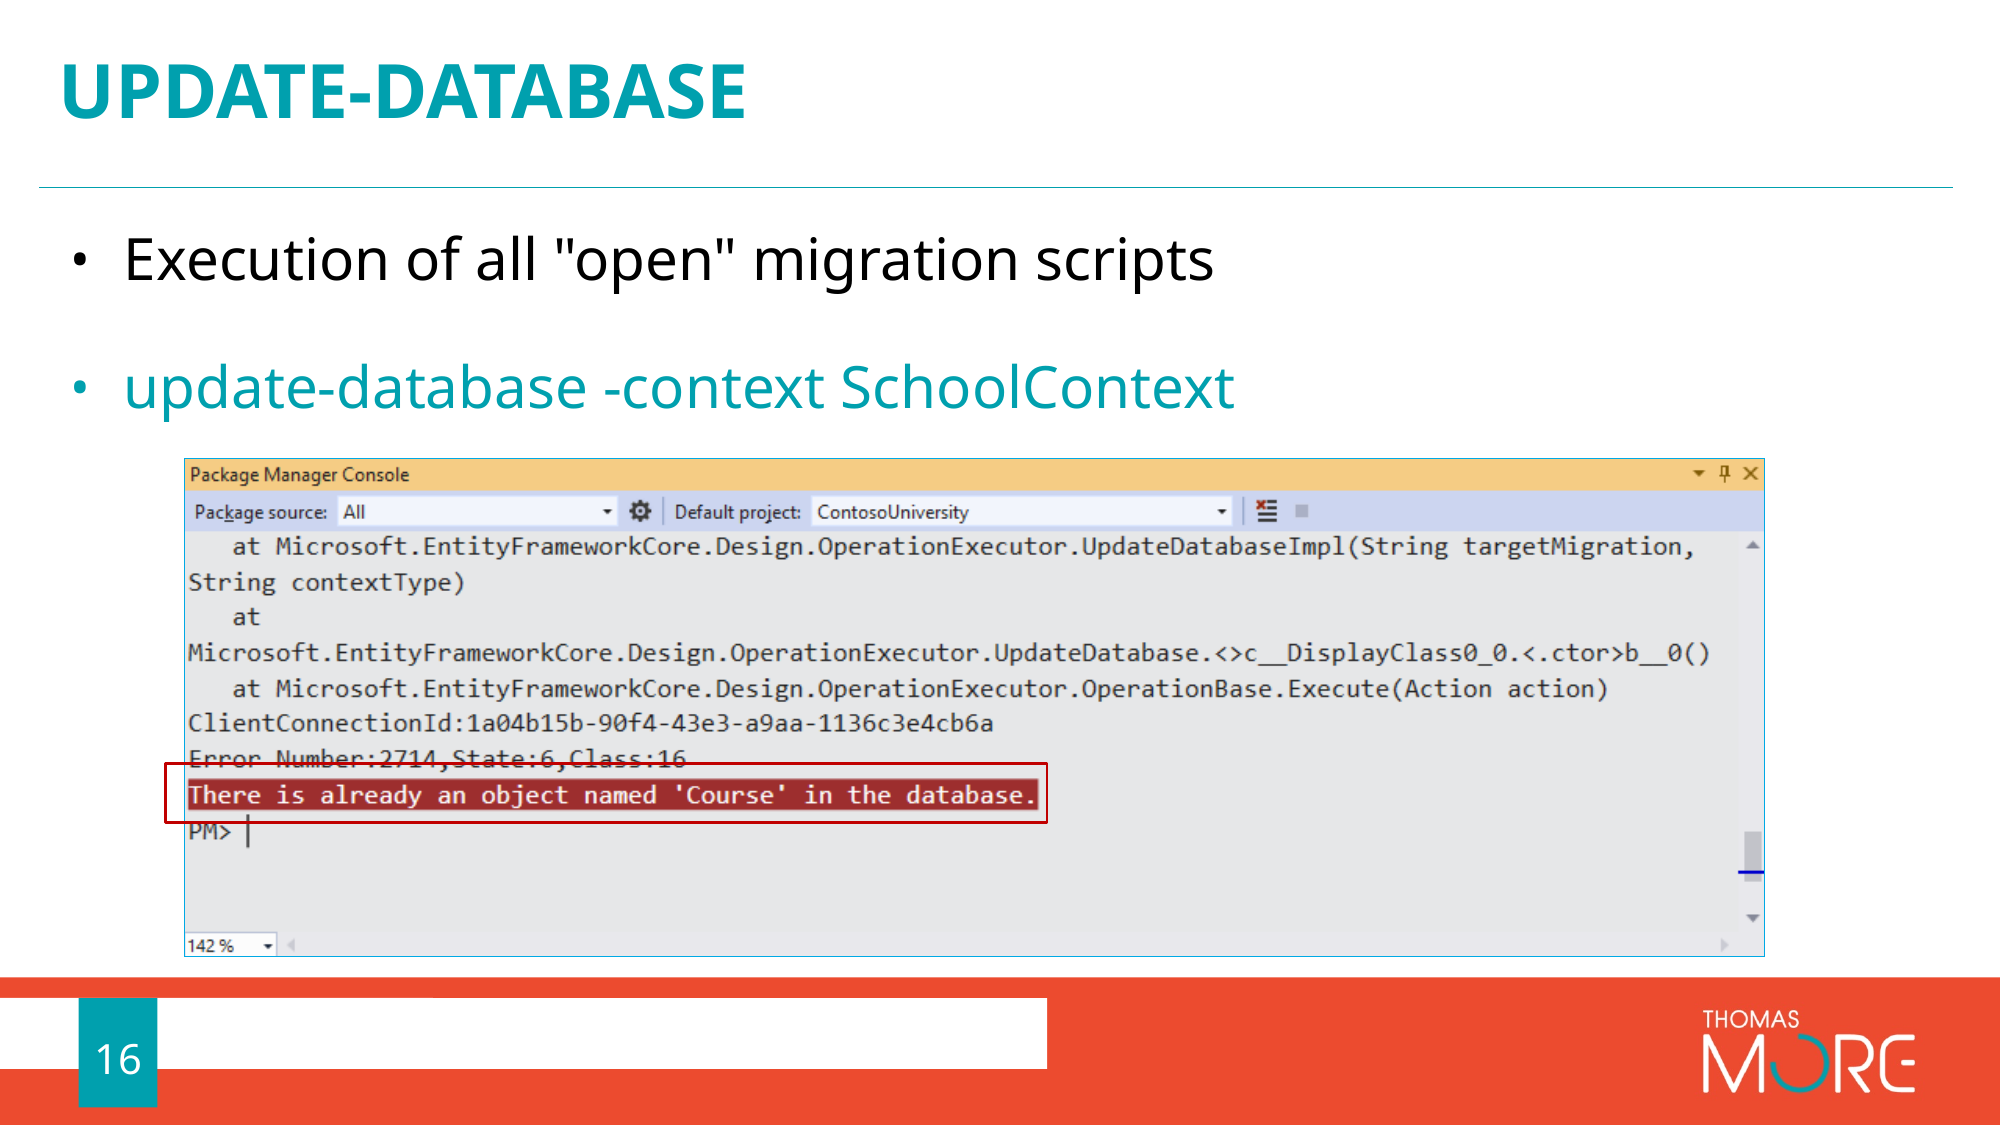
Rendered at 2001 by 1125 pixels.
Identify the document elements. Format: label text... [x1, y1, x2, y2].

picture [184, 460, 1763, 955]
footer [165, 998, 1048, 1069]
text_box [163, 761, 178, 824]
picture [1673, 980, 1944, 1122]
slide_number 16 [78, 998, 158, 1108]
title Update-database [0, 0, 2000, 188]
list Execution of all "open" migration scripts update-database -context SchoolContext [0, 188, 2000, 916]
